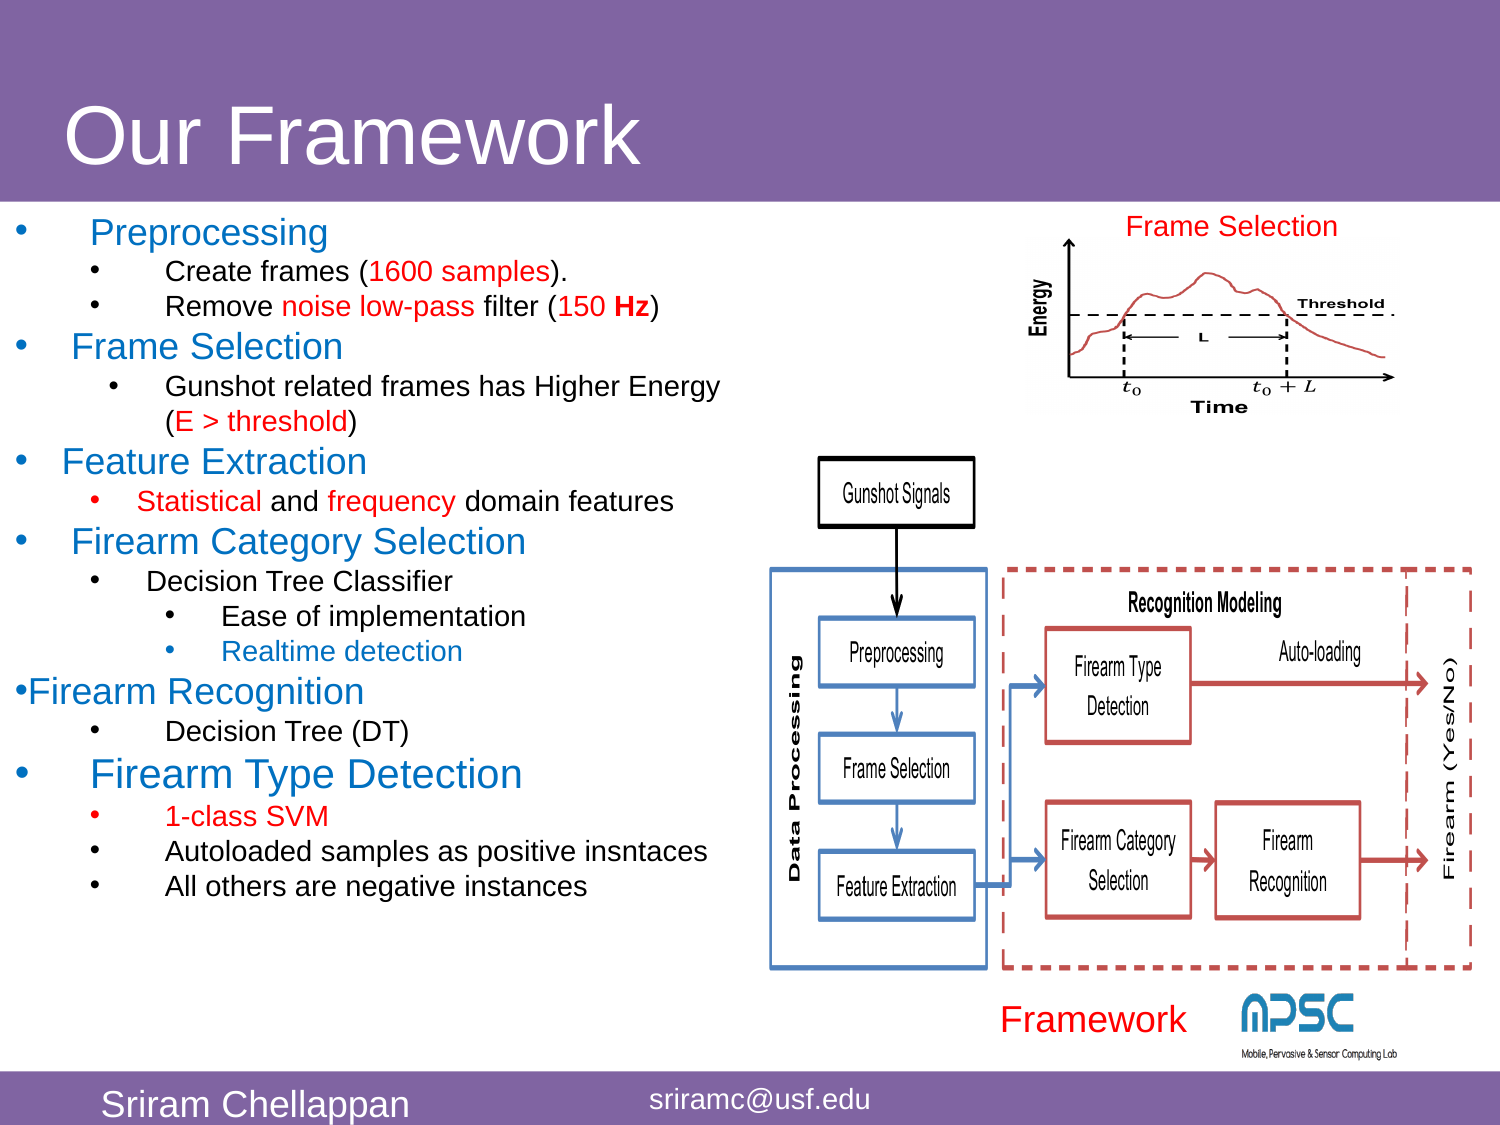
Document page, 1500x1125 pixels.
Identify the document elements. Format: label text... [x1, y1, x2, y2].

picture [1024, 237, 1400, 415]
picture [1237, 987, 1399, 1065]
text_box Frame Selection [1110, 199, 1354, 235]
text_box Preprocessing Create frames (1600 samples). Remove noise low-pass filter (150 Hz) Frame Selection Gunshot related frames has Higher Energy (E > threshold) Feature Extraction Statistical and frequency domain features Firearm Category Selection Decision Tree Classifier Ease of implementation Realtime detection Firearm Recognition Decision Tree (DT) Firearm Type Detection 1-class SVM Autoloaded samples as positive insntaces All others are negative instances [0, 200, 759, 1051]
title Our Framework [63, 69, 1435, 194]
picture [762, 449, 1479, 977]
text_box Framework [985, 987, 1203, 1048]
